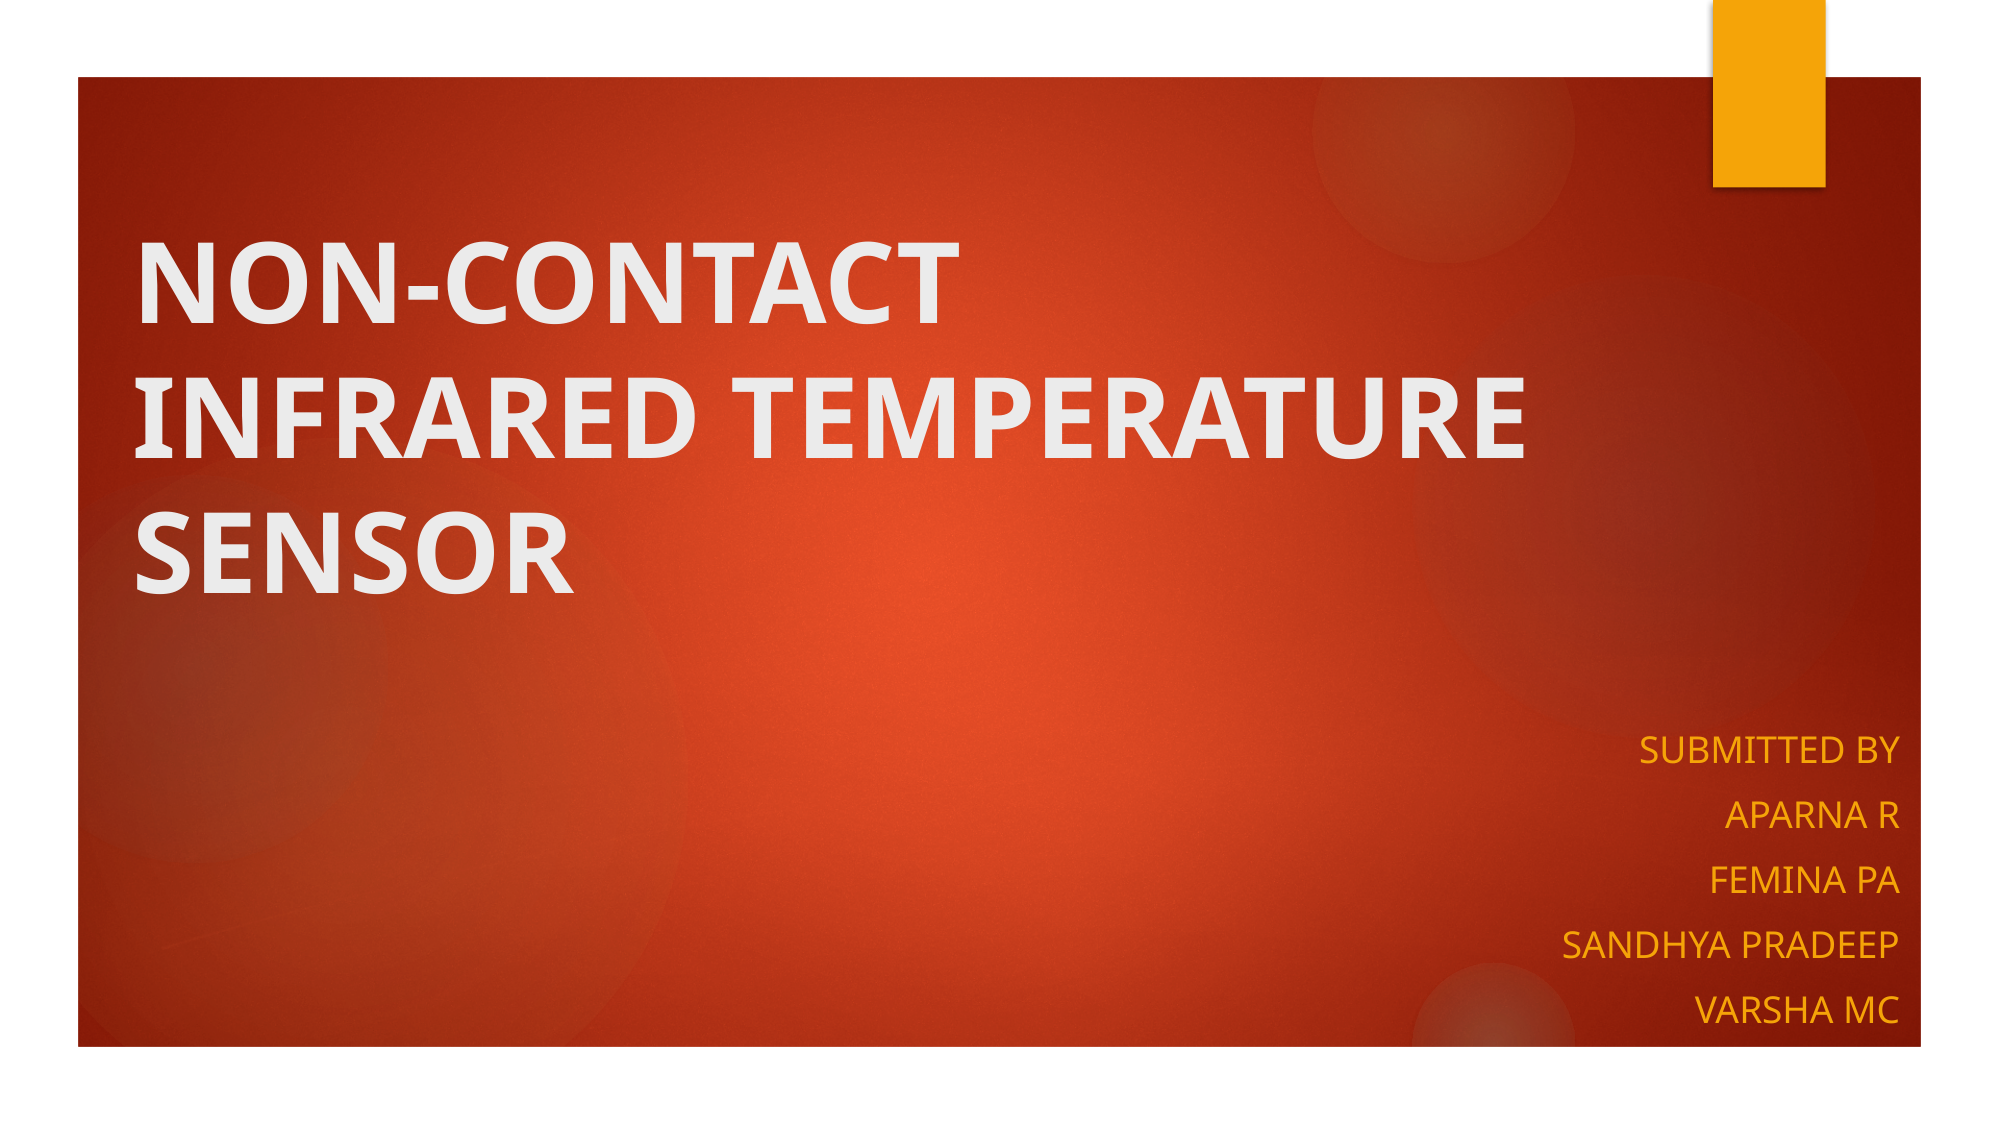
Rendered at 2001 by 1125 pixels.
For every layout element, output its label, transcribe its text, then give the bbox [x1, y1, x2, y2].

subtitle SUBMITTED BY APARNA R FEMINA PA SANDHYA PRADEEP VARSHA MC [372, 718, 1916, 1042]
title NON-CONTACT INFRARED TEMPERATURE SENSOR [117, 122, 1566, 624]
